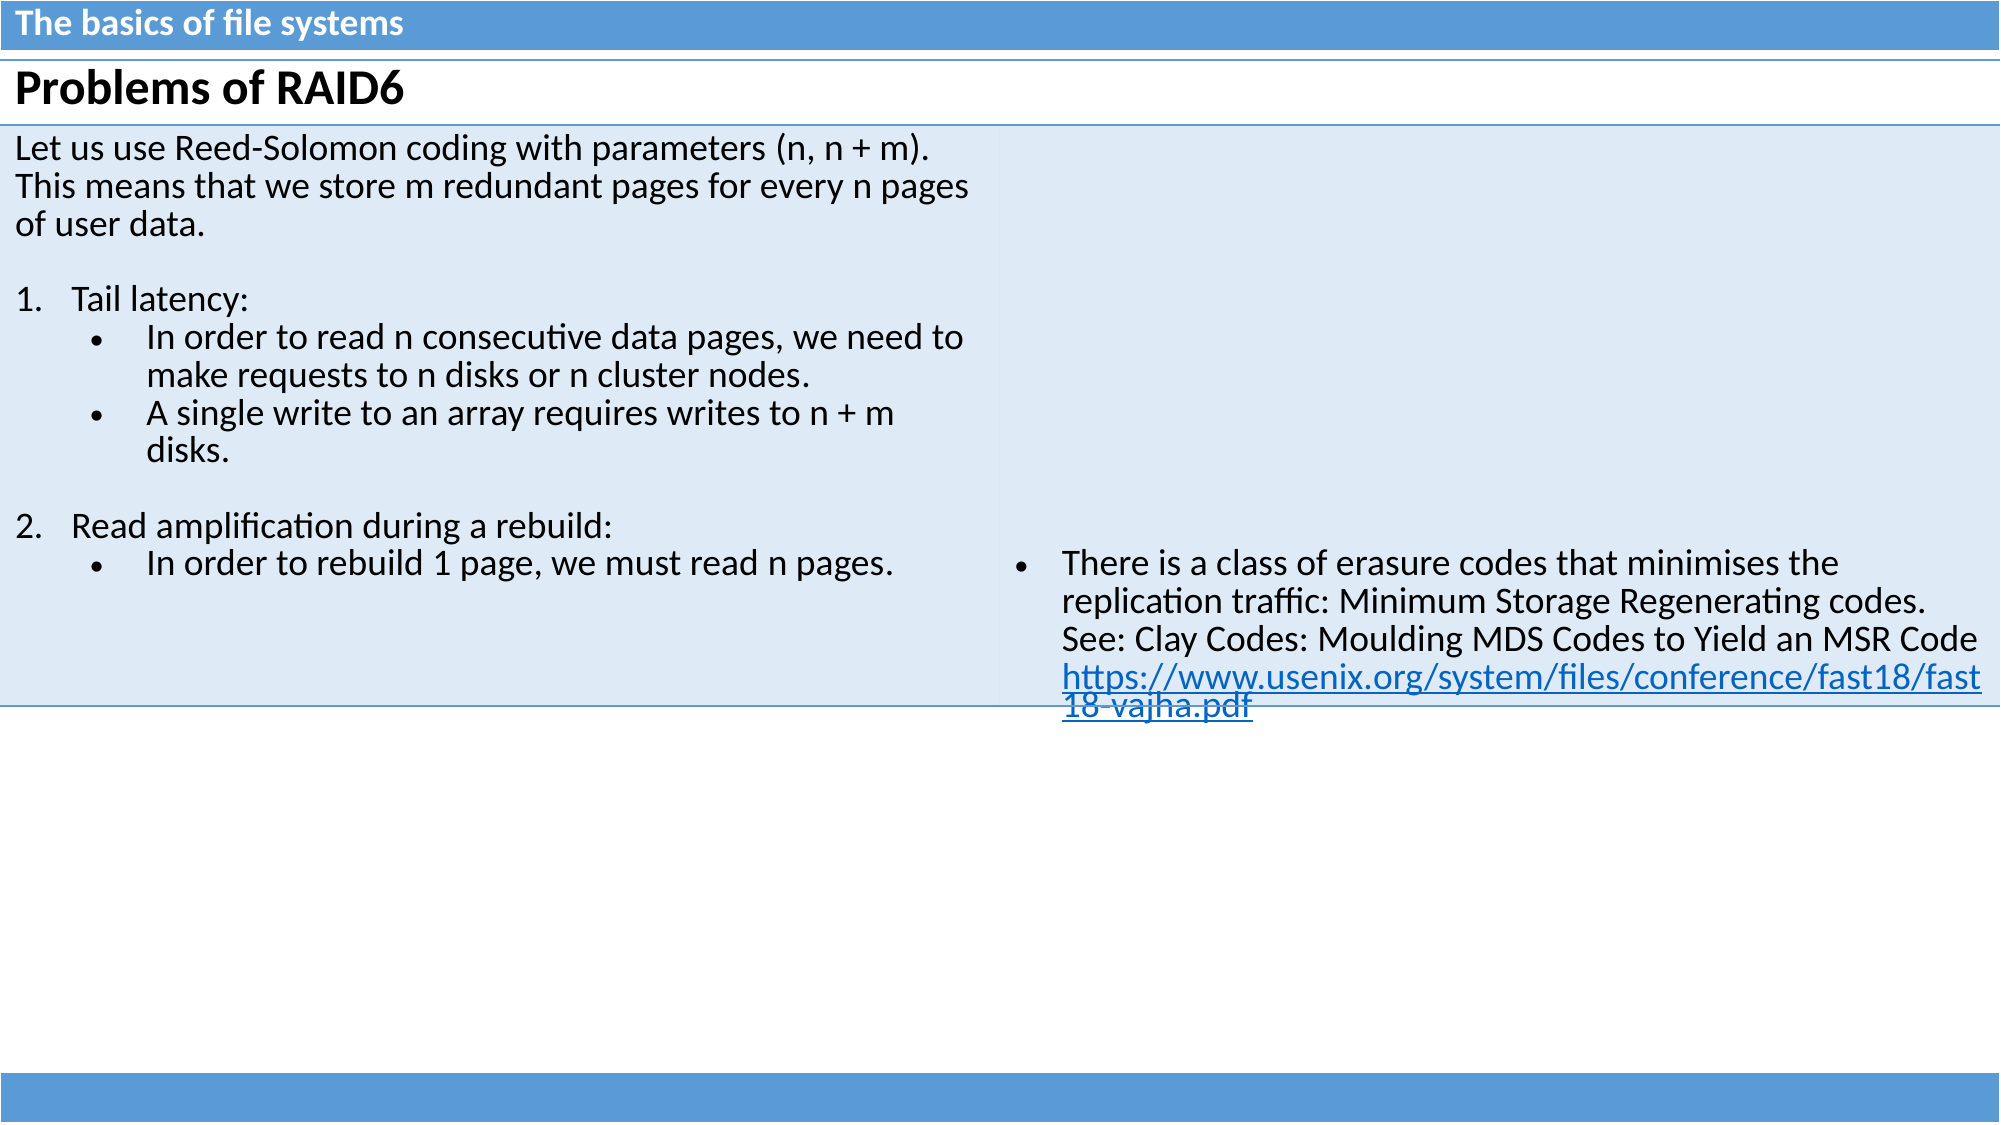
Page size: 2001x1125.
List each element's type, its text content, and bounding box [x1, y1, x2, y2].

table_header Problems of RAID6 [0, 61, 2000, 124]
table_cell Let us use Reed-Solomon coding with parameters (n, n + m). This means that we store m redundant pages for every n pages of user data. Tail latency: In order to read n consecutive data pages, we need to make requests to n disks or n cluster nodes. A single write to an array requires writes to n + m disks. Read amplification during a rebuild: In order to rebuild 1 page, we must read n pages. [0, 126, 1000, 705]
table_header [1, 1073, 1999, 1122]
table_cell There is a class of erasure codes that minimises the replication traffic: Minimum Storage Regenerating codes. See: Clay Codes: Moulding MDS Codes to Yield an MSR Code https://www.usenix.org/system/files/conference/fast18/fast18-vajha.pdf [1000, 126, 2000, 705]
table_header The basics of file systems [1, 1, 1999, 50]
